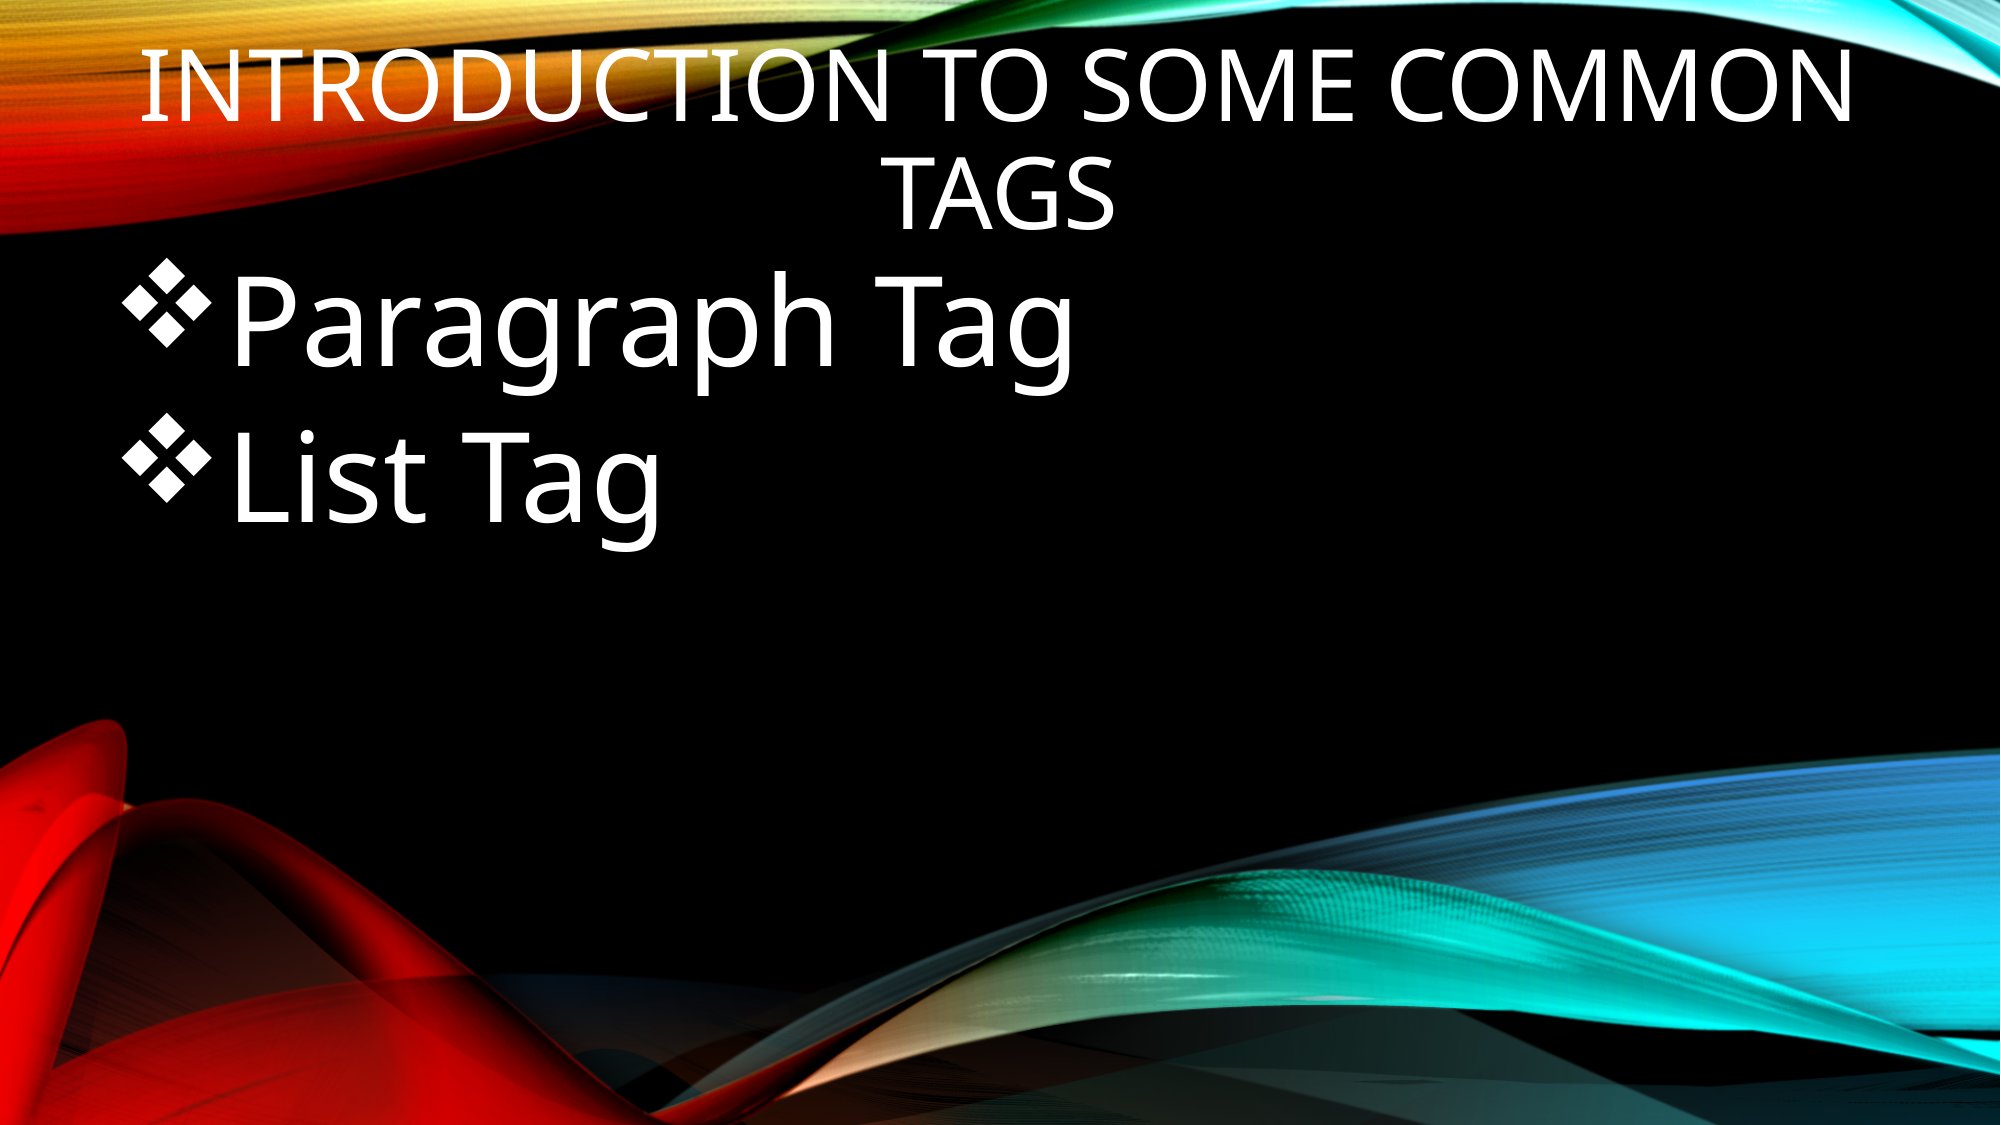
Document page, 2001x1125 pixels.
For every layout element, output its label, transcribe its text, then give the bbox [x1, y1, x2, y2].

subtitle Paragraph Tag List Tag [96, 250, 1904, 986]
picture [0, 717, 2000, 1125]
picture [0, 0, 2000, 237]
title Introduction to Some Common Tags [96, 53, 1904, 233]
